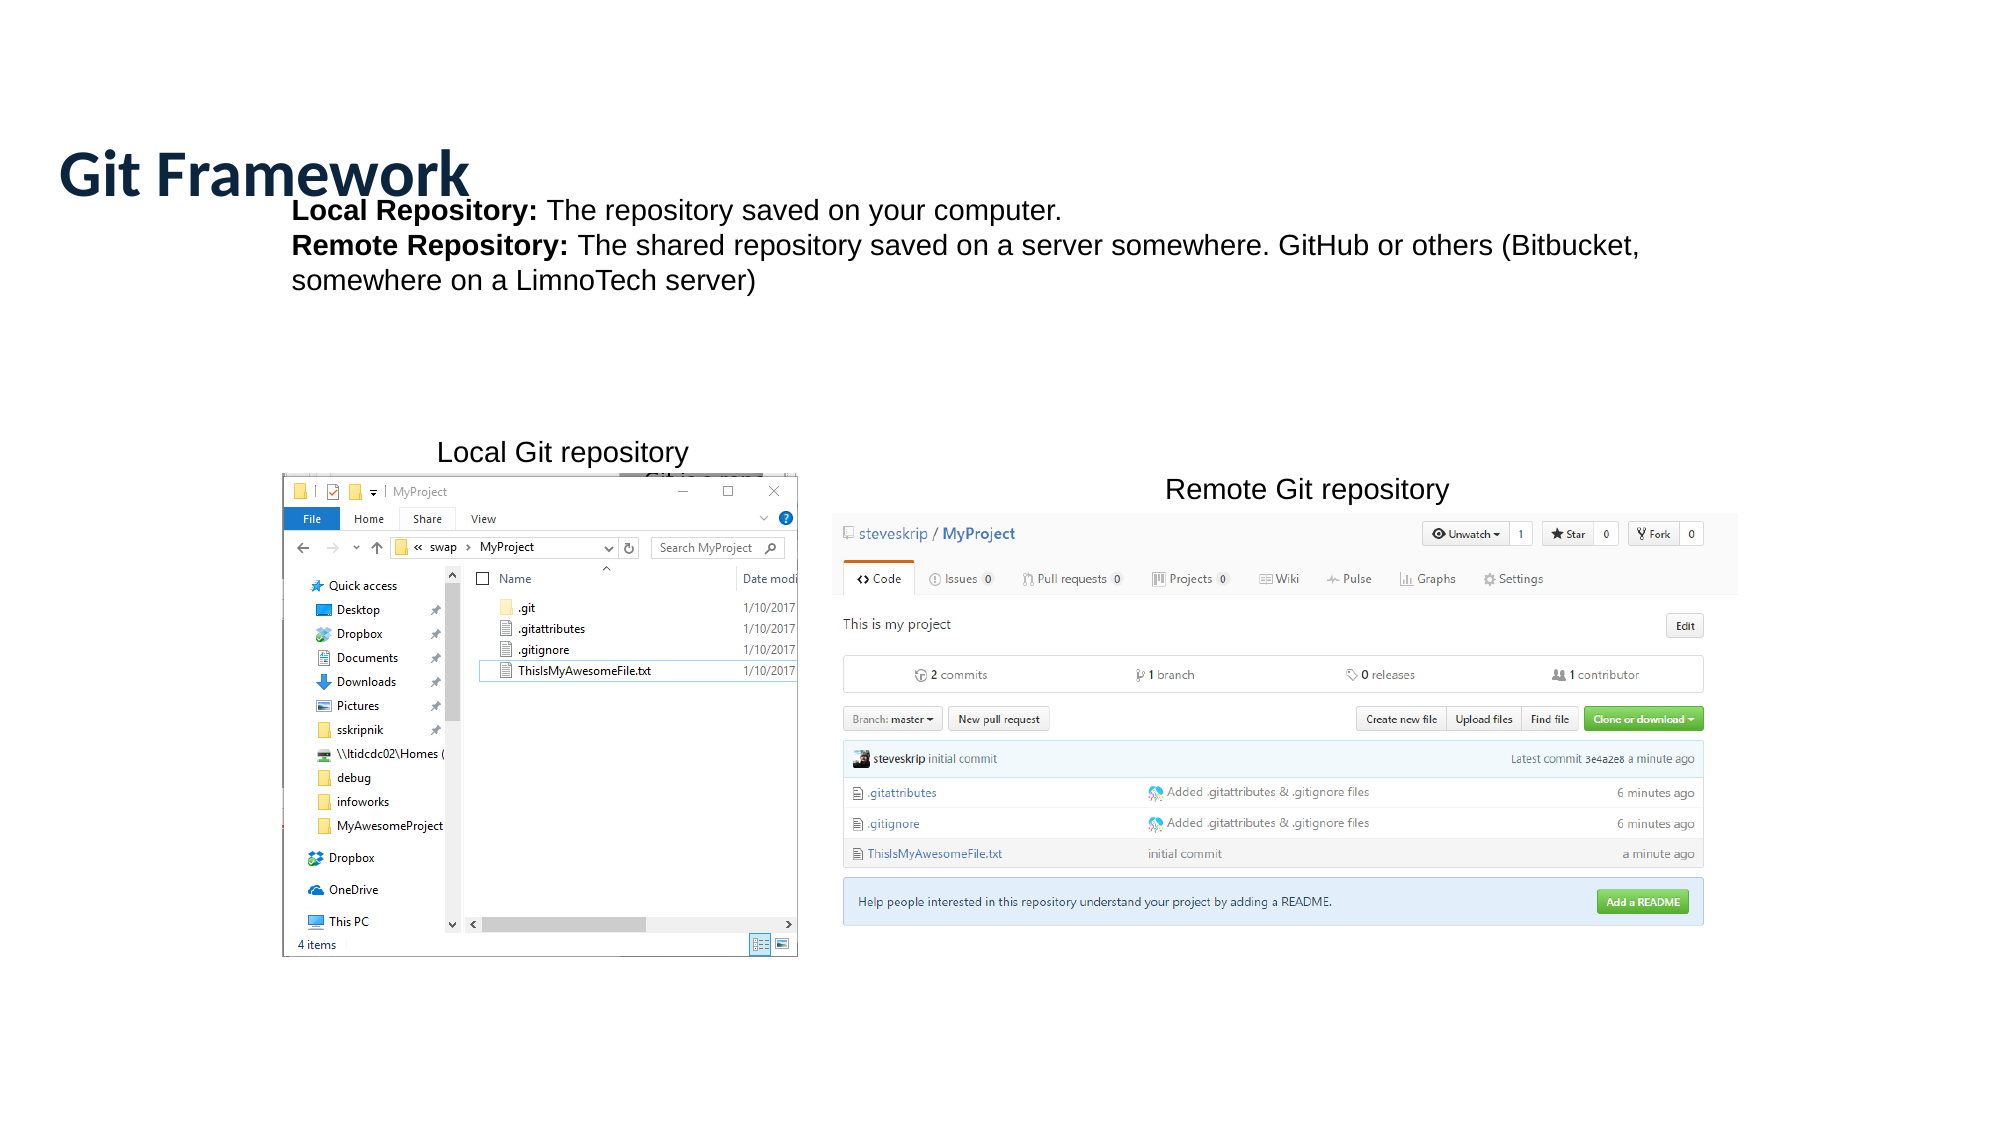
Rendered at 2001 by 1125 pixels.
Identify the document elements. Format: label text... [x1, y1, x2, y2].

text_box Local Git repository [422, 425, 705, 471]
picture [282, 473, 798, 957]
picture [831, 513, 1738, 948]
title Git Framework [59, 59, 1941, 211]
text_box Remote Git repository [1150, 462, 1466, 511]
text_box Local Repository: The repository saved on your computer. Remote Repository: The shared repository saved on a server somewhere. GitHub or others (Bitbucket, somewhere on a LimnoTech server) [276, 184, 1719, 304]
